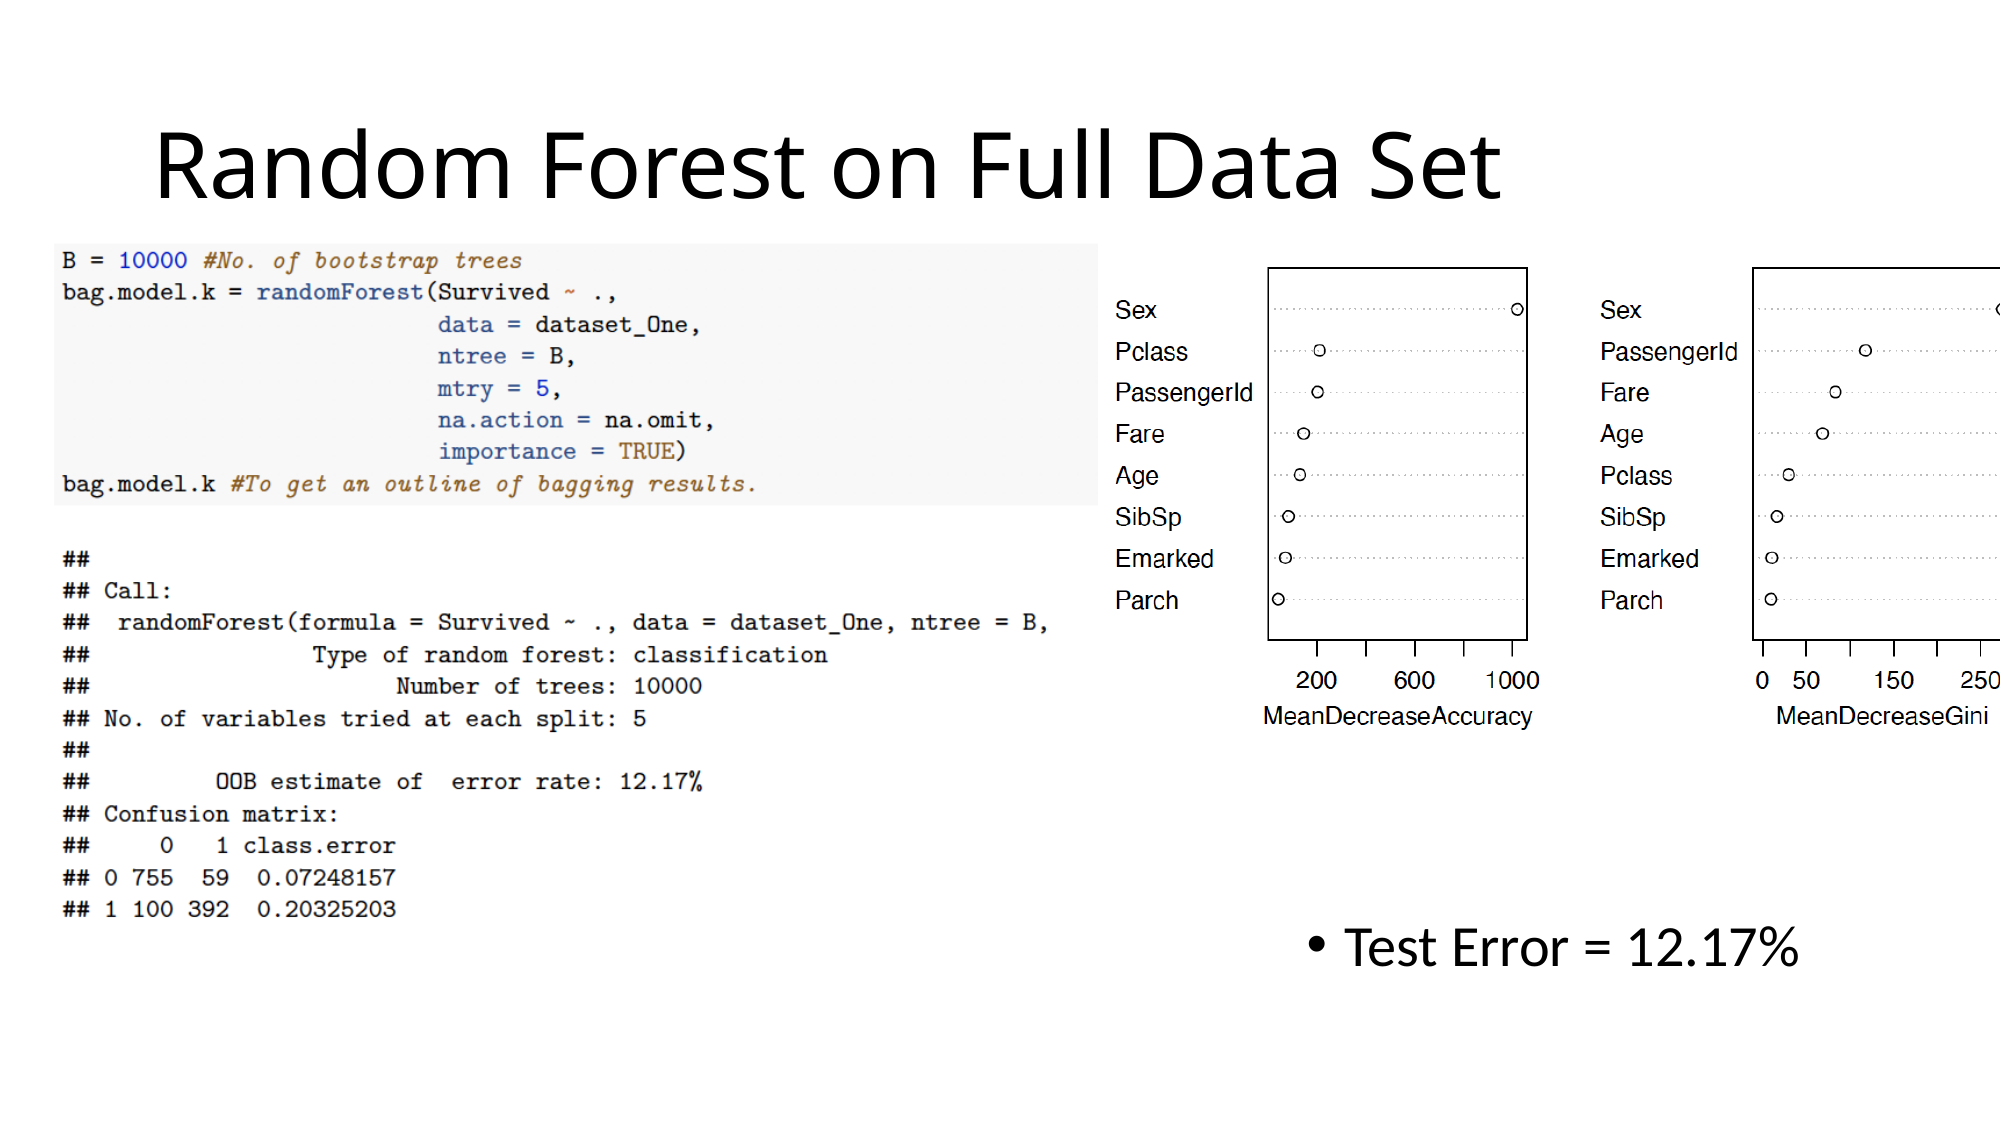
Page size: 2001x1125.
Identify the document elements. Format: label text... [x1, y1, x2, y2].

title Random Forest on Full Data Set [137, 59, 1863, 241]
picture [24, 224, 2000, 931]
list Test Error = 12.17% [1291, 908, 1863, 1014]
